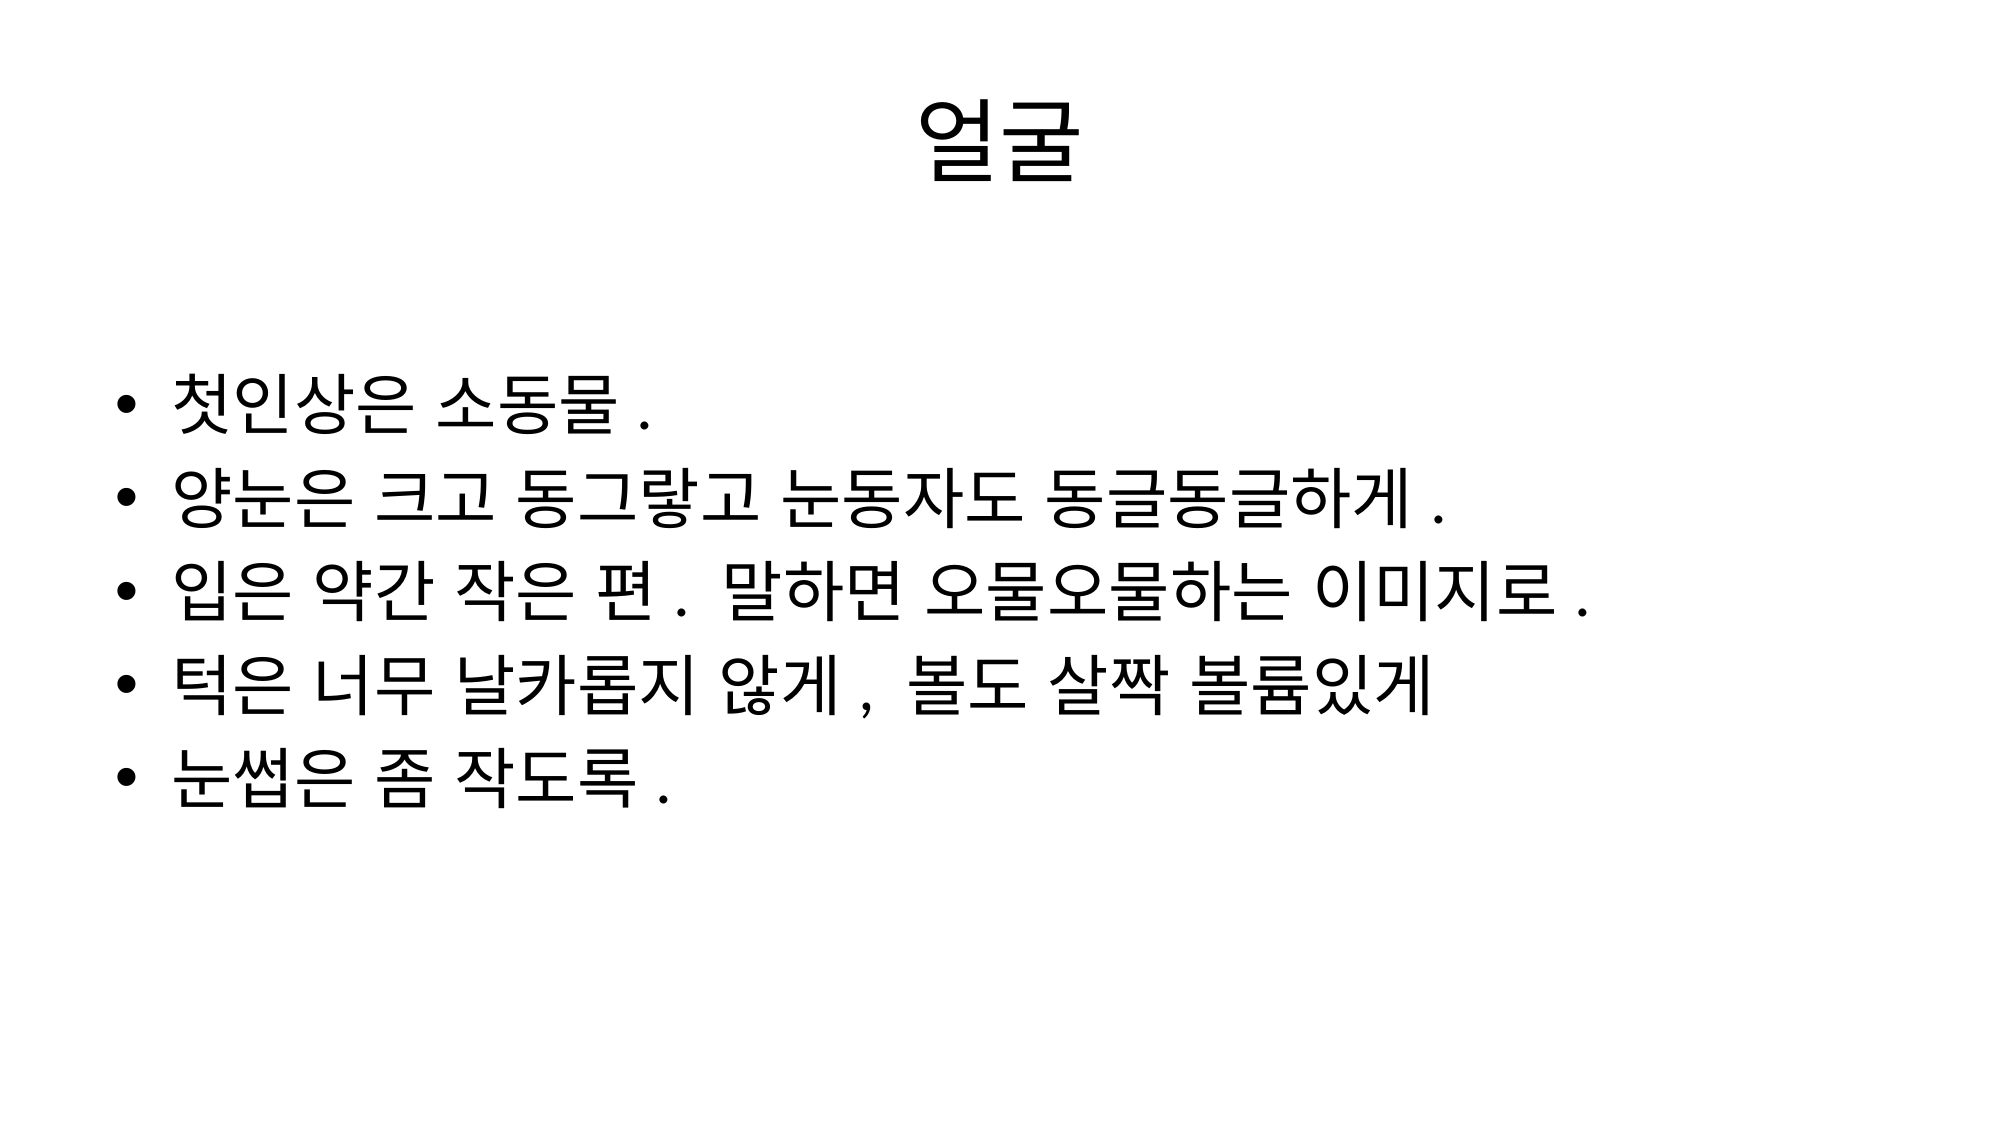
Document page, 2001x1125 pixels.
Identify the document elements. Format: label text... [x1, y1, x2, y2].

title 얼굴 [99, 45, 1900, 233]
list 첫인상은 소동물. 양눈은 크고 동그랗고 눈동자도 동글동글하게. 입은 약간 작은 편. 말하면 오물오물하는 이미지로. 턱은 너무 날카롭지 않게, 볼도 살짝 볼륨있게 눈썹은 좀 작도록. [99, 262, 1900, 1005]
